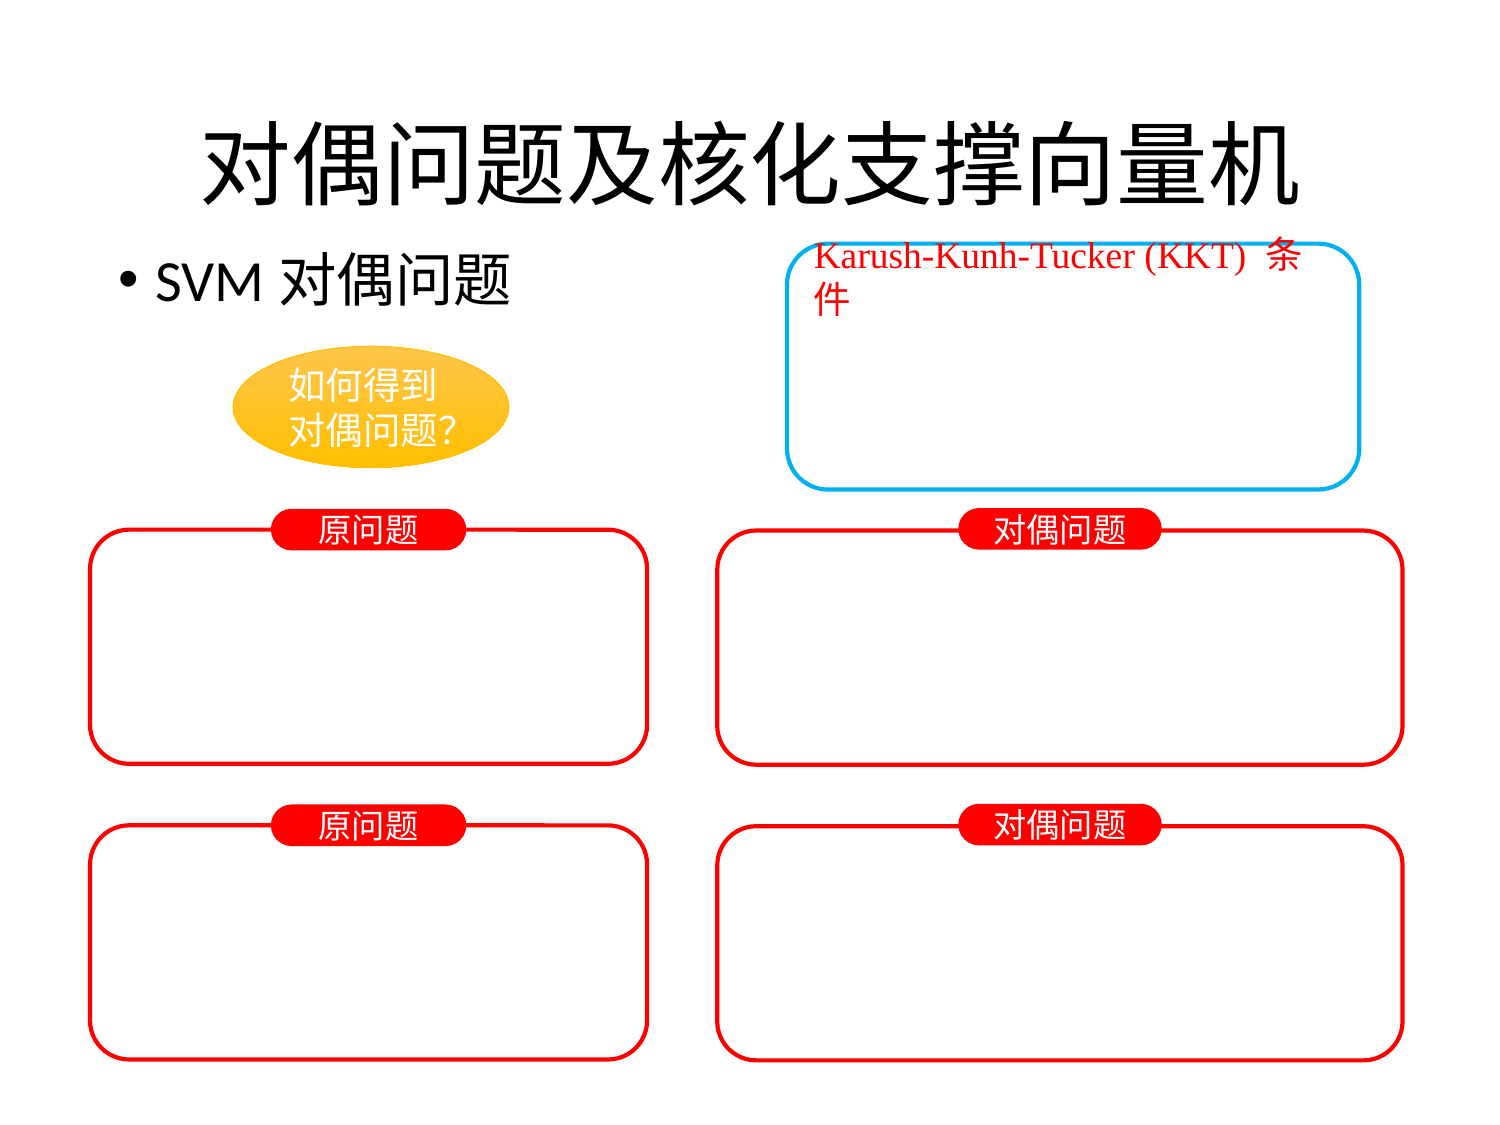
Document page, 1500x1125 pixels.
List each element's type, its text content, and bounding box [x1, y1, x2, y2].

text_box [717, 509, 1403, 765]
list SVM对偶问题 [790, 246, 1357, 325]
list SVM对偶问题 [1333, 243, 1397, 325]
title 对偶问题及核化支撑向量机 [103, 59, 1397, 243]
text_box 如何得到对偶问题？ [232, 345, 510, 469]
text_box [90, 509, 648, 764]
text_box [717, 804, 1403, 1061]
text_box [90, 805, 648, 1060]
list SVM对偶问题 [103, 243, 813, 325]
